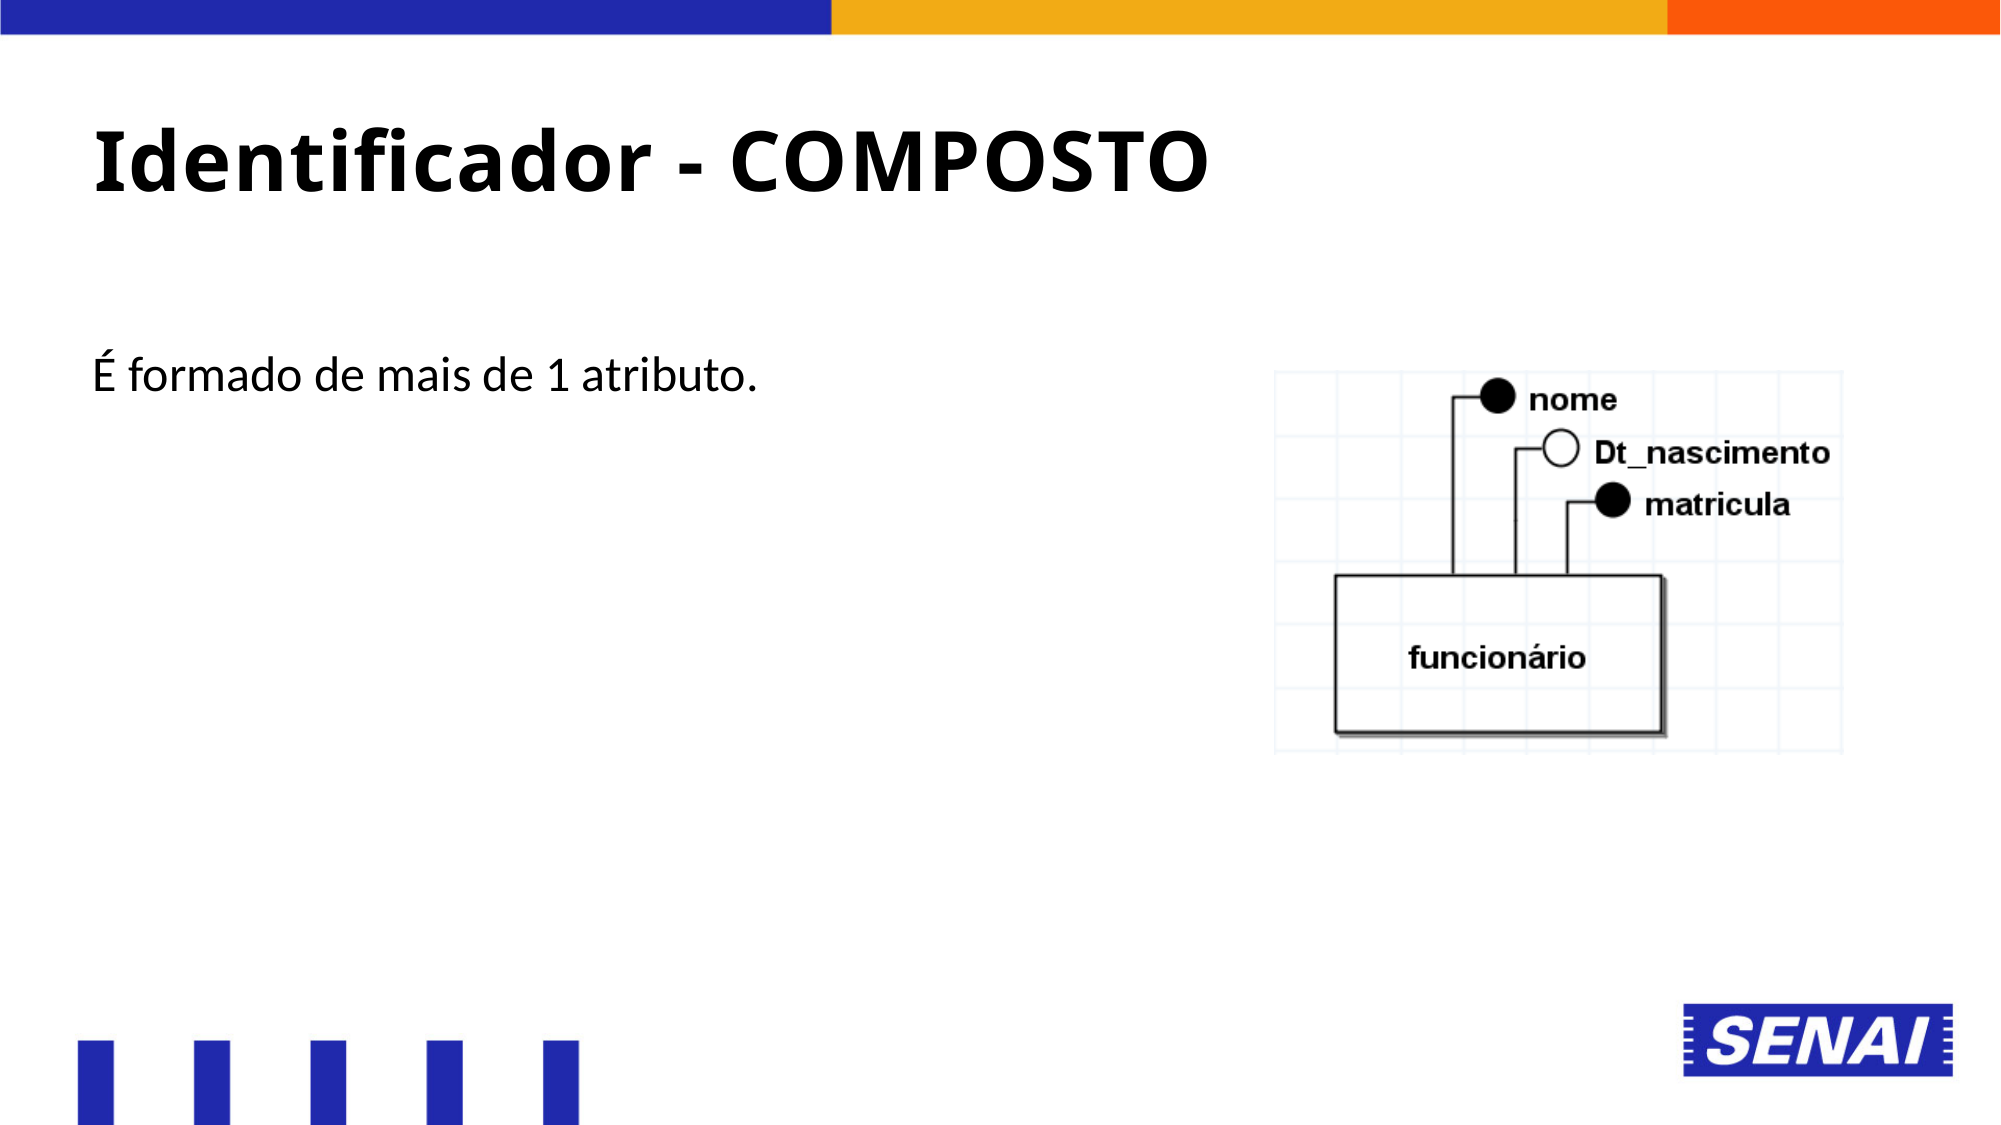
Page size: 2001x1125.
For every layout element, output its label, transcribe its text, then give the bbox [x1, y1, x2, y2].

text_box É formado de mais de 1 atributo. [92, 341, 1967, 402]
picture [0, 0, 2001, 1125]
text_box Identificador - COMPOSTO [94, 108, 1907, 209]
